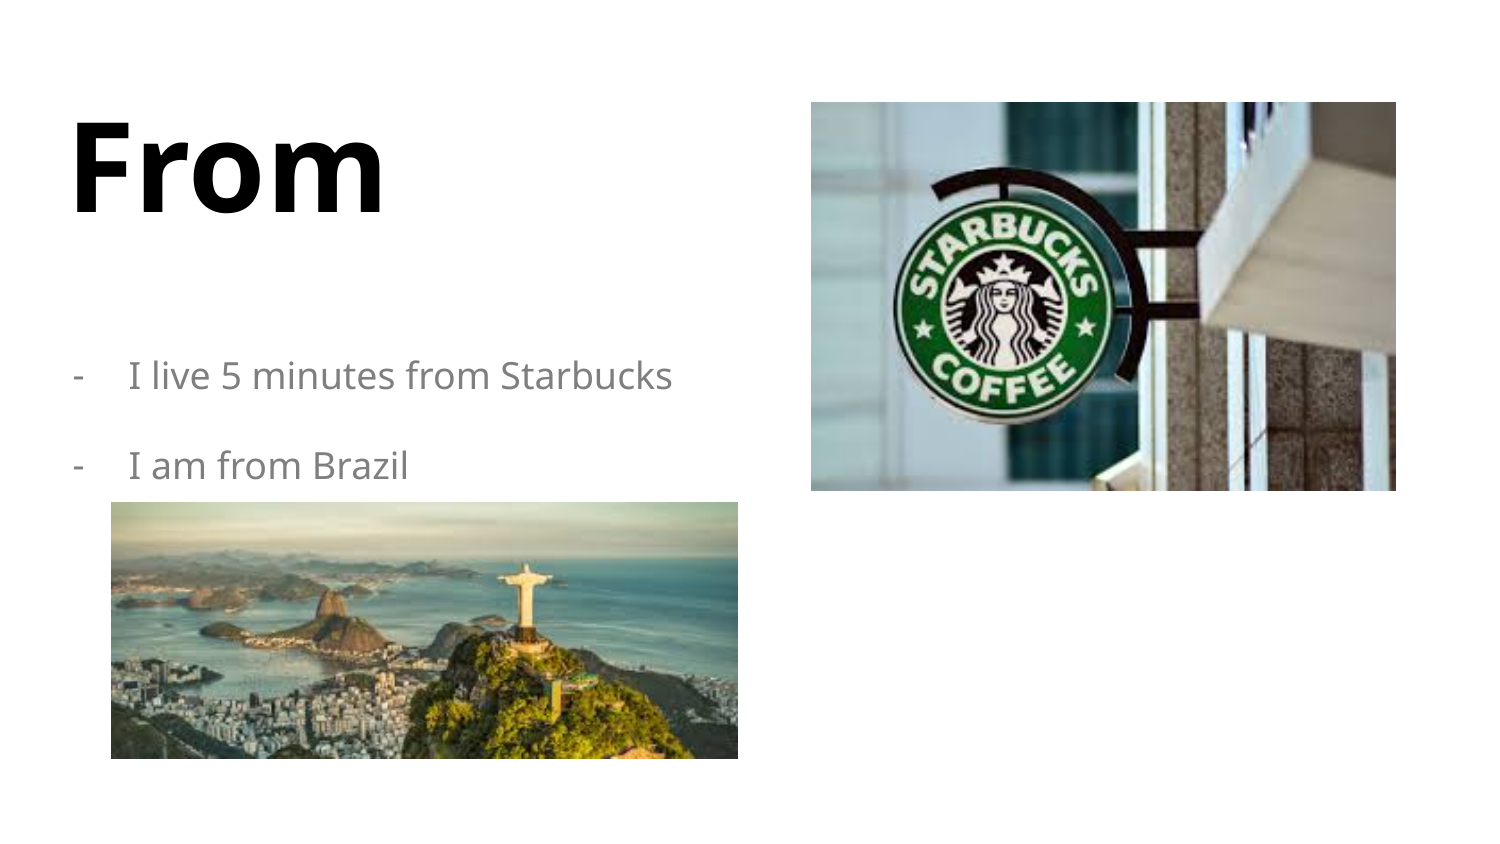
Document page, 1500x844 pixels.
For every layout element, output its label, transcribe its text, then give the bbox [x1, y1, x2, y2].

title From [51, 72, 1449, 176]
picture [111, 502, 738, 759]
list I live 5 minutes from Starbucks I am from Brazil [38, 291, 1437, 844]
picture [810, 101, 1396, 491]
